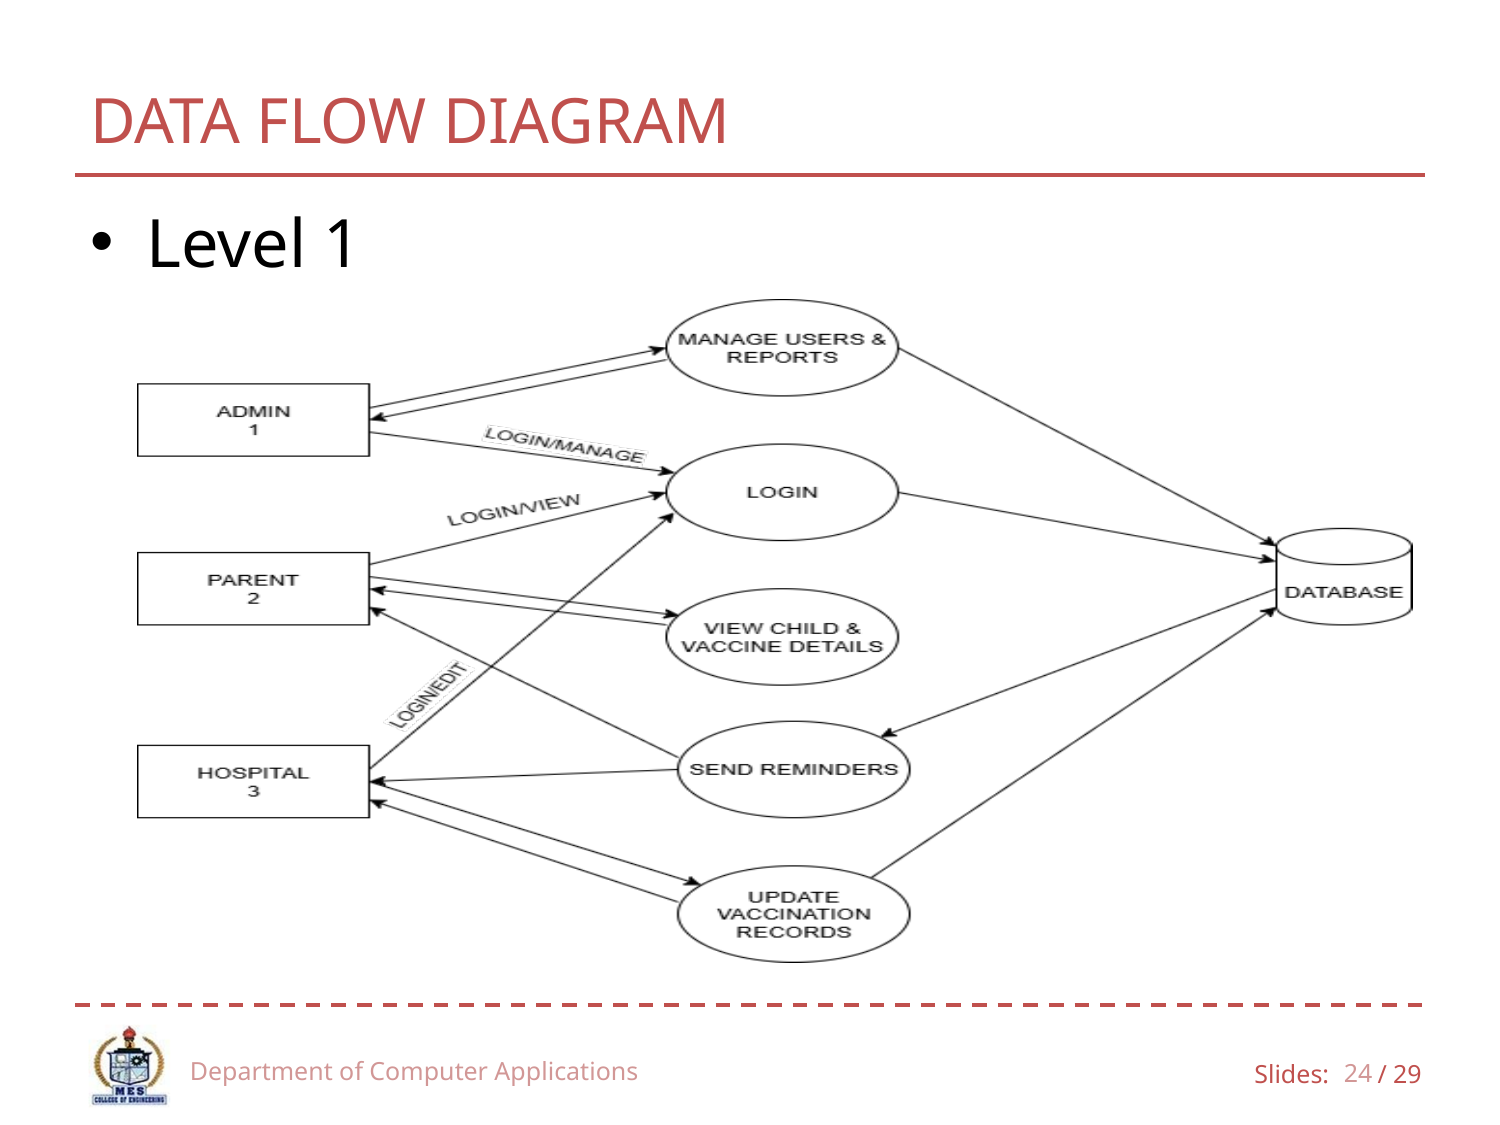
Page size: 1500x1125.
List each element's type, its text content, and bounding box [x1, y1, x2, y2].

picture [137, 299, 1413, 963]
picture [87, 1023, 171, 1109]
title DATA FLOW DIAGRAM [73, 48, 1427, 189]
footer Department of Computer Applications [174, 1042, 675, 1103]
slide_number 24 [1325, 1044, 1388, 1105]
list Level 1 [75, 193, 1425, 1005]
